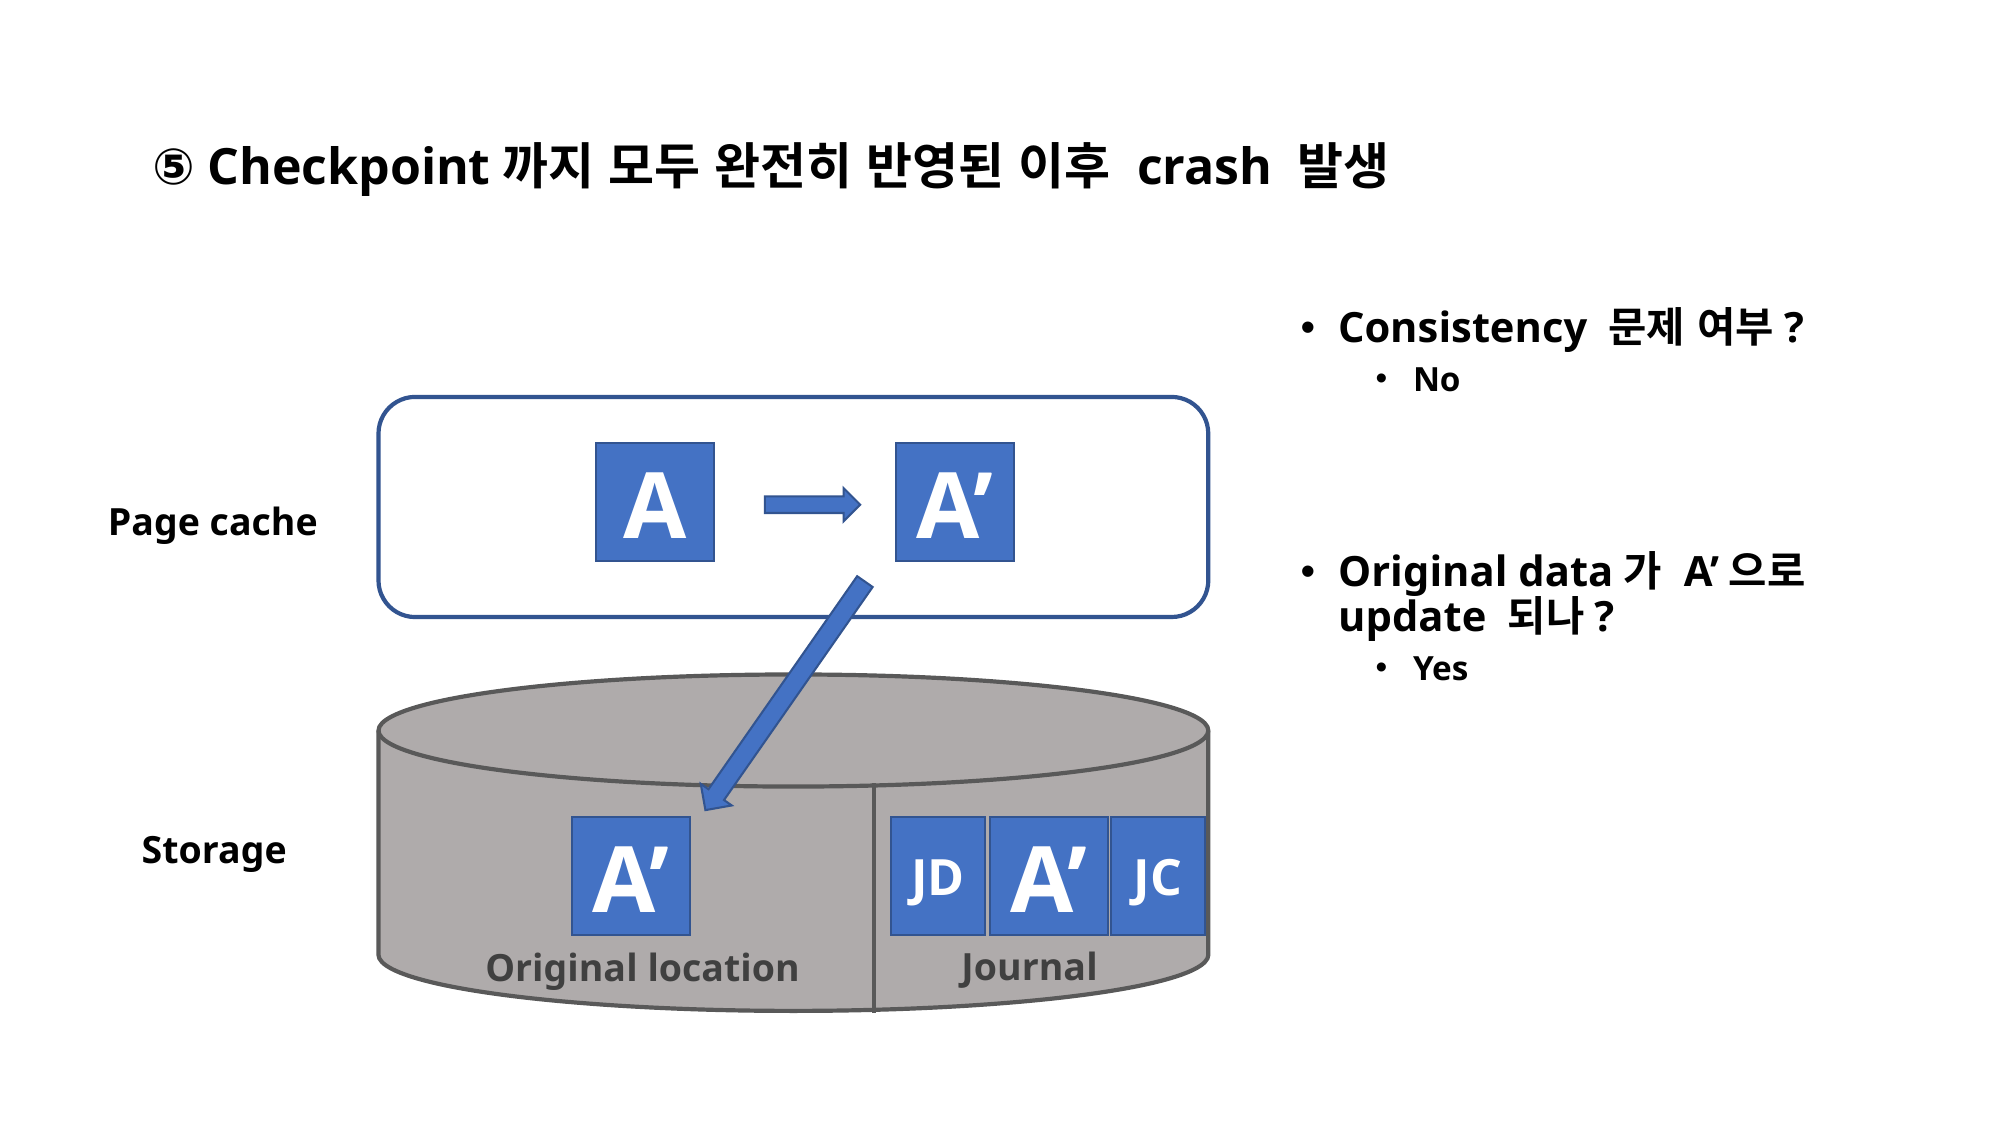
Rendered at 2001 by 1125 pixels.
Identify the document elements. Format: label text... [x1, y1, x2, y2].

text_box JD [890, 816, 986, 936]
text_box Journal [946, 935, 1113, 996]
text_box JC [1110, 816, 1206, 936]
text_box Original location [470, 936, 815, 997]
text_box Page cache [66, 461, 361, 581]
title ⑤ Checkpoint까지 모두 완전히 반영된 이후 crash 발생 [137, 59, 1863, 278]
text_box A’ [895, 442, 1015, 562]
text_box [763, 485, 862, 524]
text_box A [595, 442, 715, 562]
list Consistency 문제 여부? No Original data가 A’으로 update 되나? Yes [1285, 299, 1863, 1014]
text_box A’ [989, 816, 1109, 935]
text_box [377, 673, 1210, 1012]
text_box A’ [571, 816, 691, 936]
text_box Storage [67, 788, 362, 908]
text_box [699, 574, 875, 812]
text_box [377, 395, 1210, 619]
